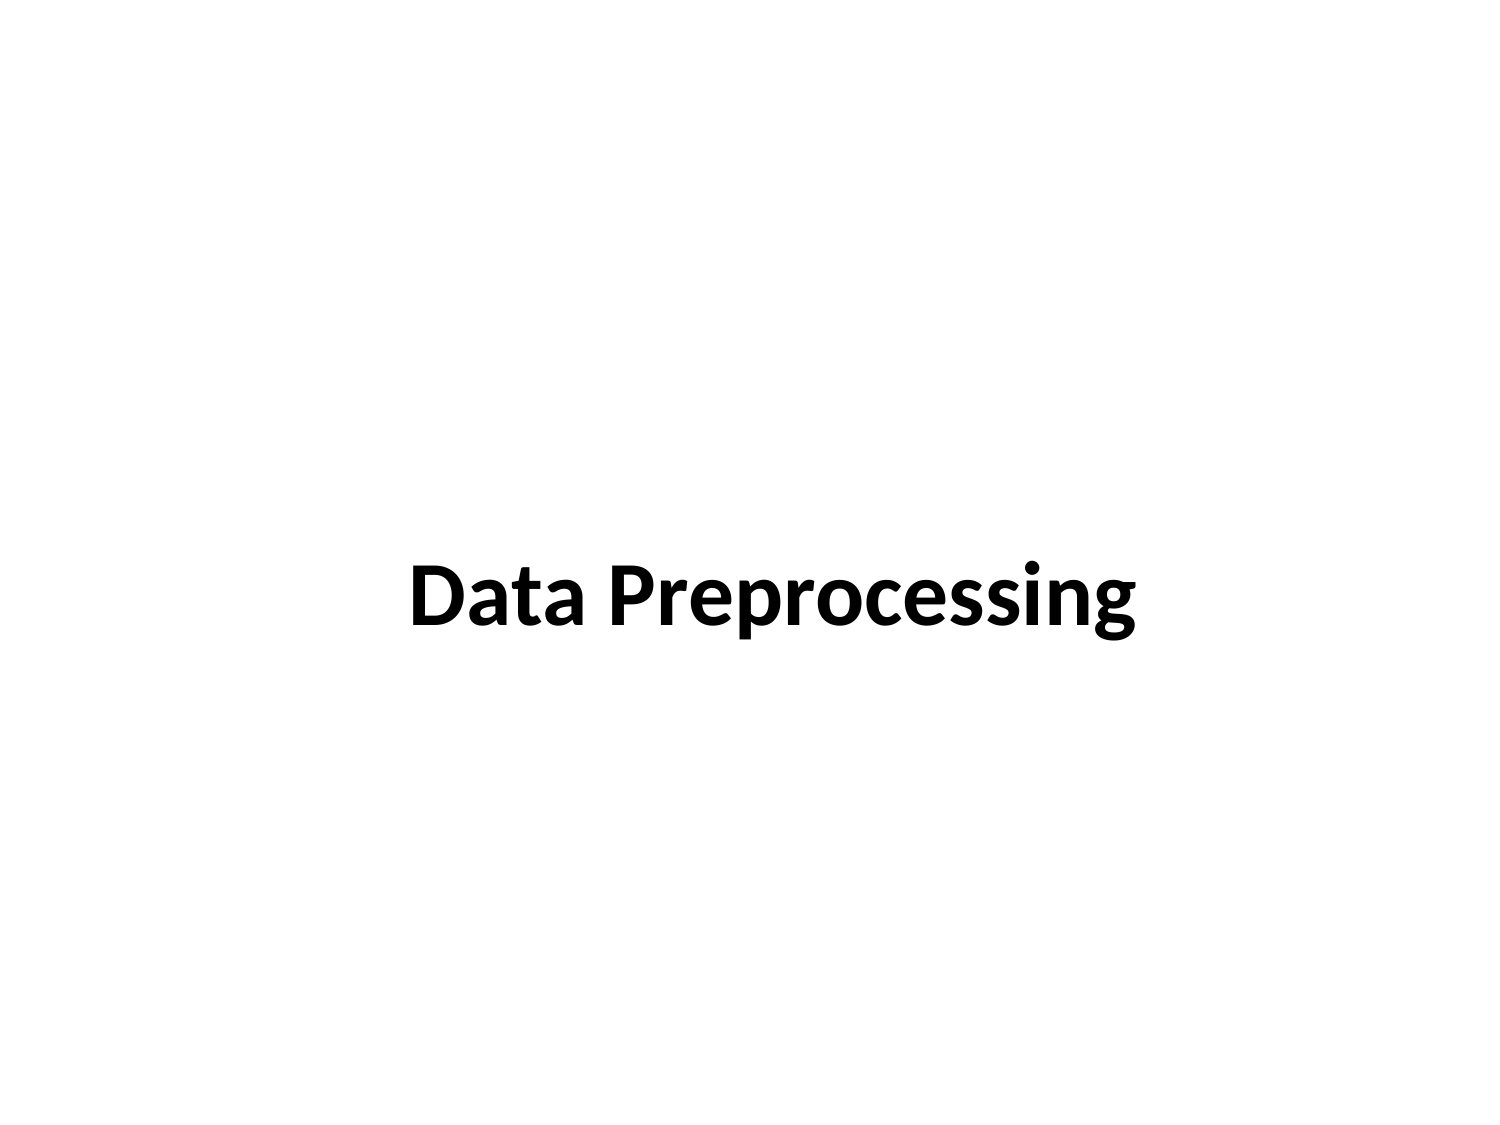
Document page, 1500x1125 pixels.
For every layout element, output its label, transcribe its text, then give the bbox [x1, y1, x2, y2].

title Data Preprocessing [135, 468, 1411, 710]
